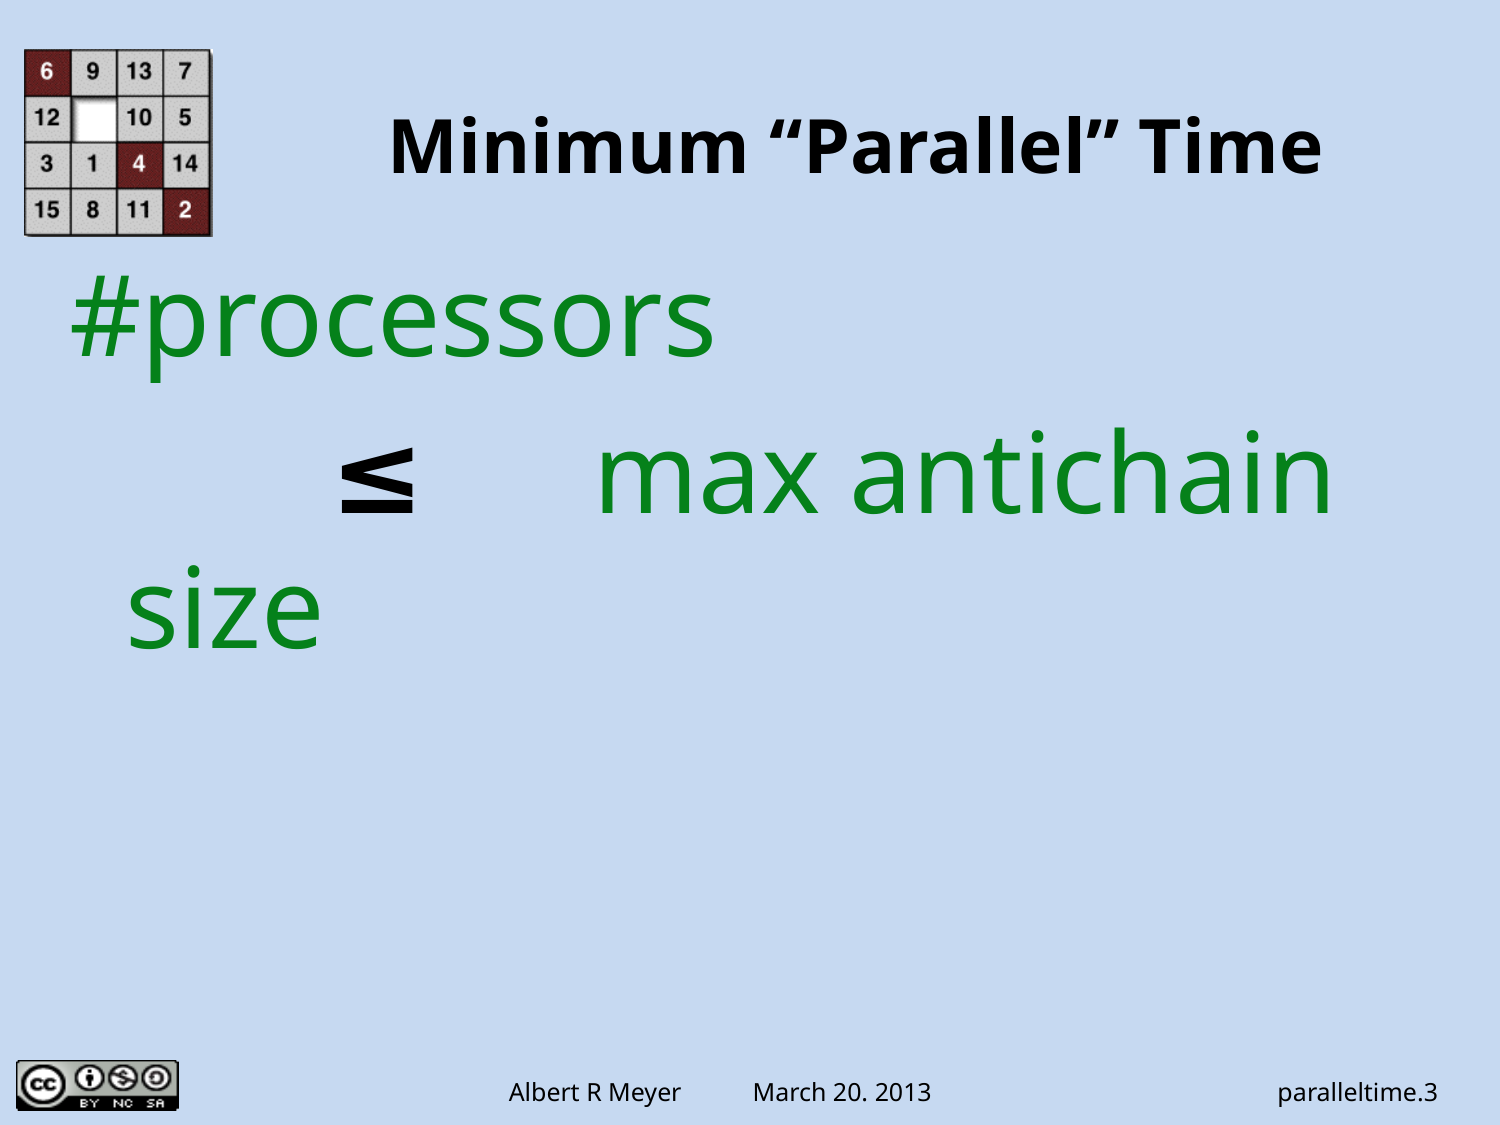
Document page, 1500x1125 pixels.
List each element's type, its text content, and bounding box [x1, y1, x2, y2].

slide_number paralleltime.3 [1262, 1068, 1484, 1125]
list #processors ≤ max antichain size [54, 236, 1439, 889]
picture [16, 1060, 179, 1111]
picture [24, 49, 213, 237]
title Minimum “Parallel” Time [237, 50, 1475, 238]
